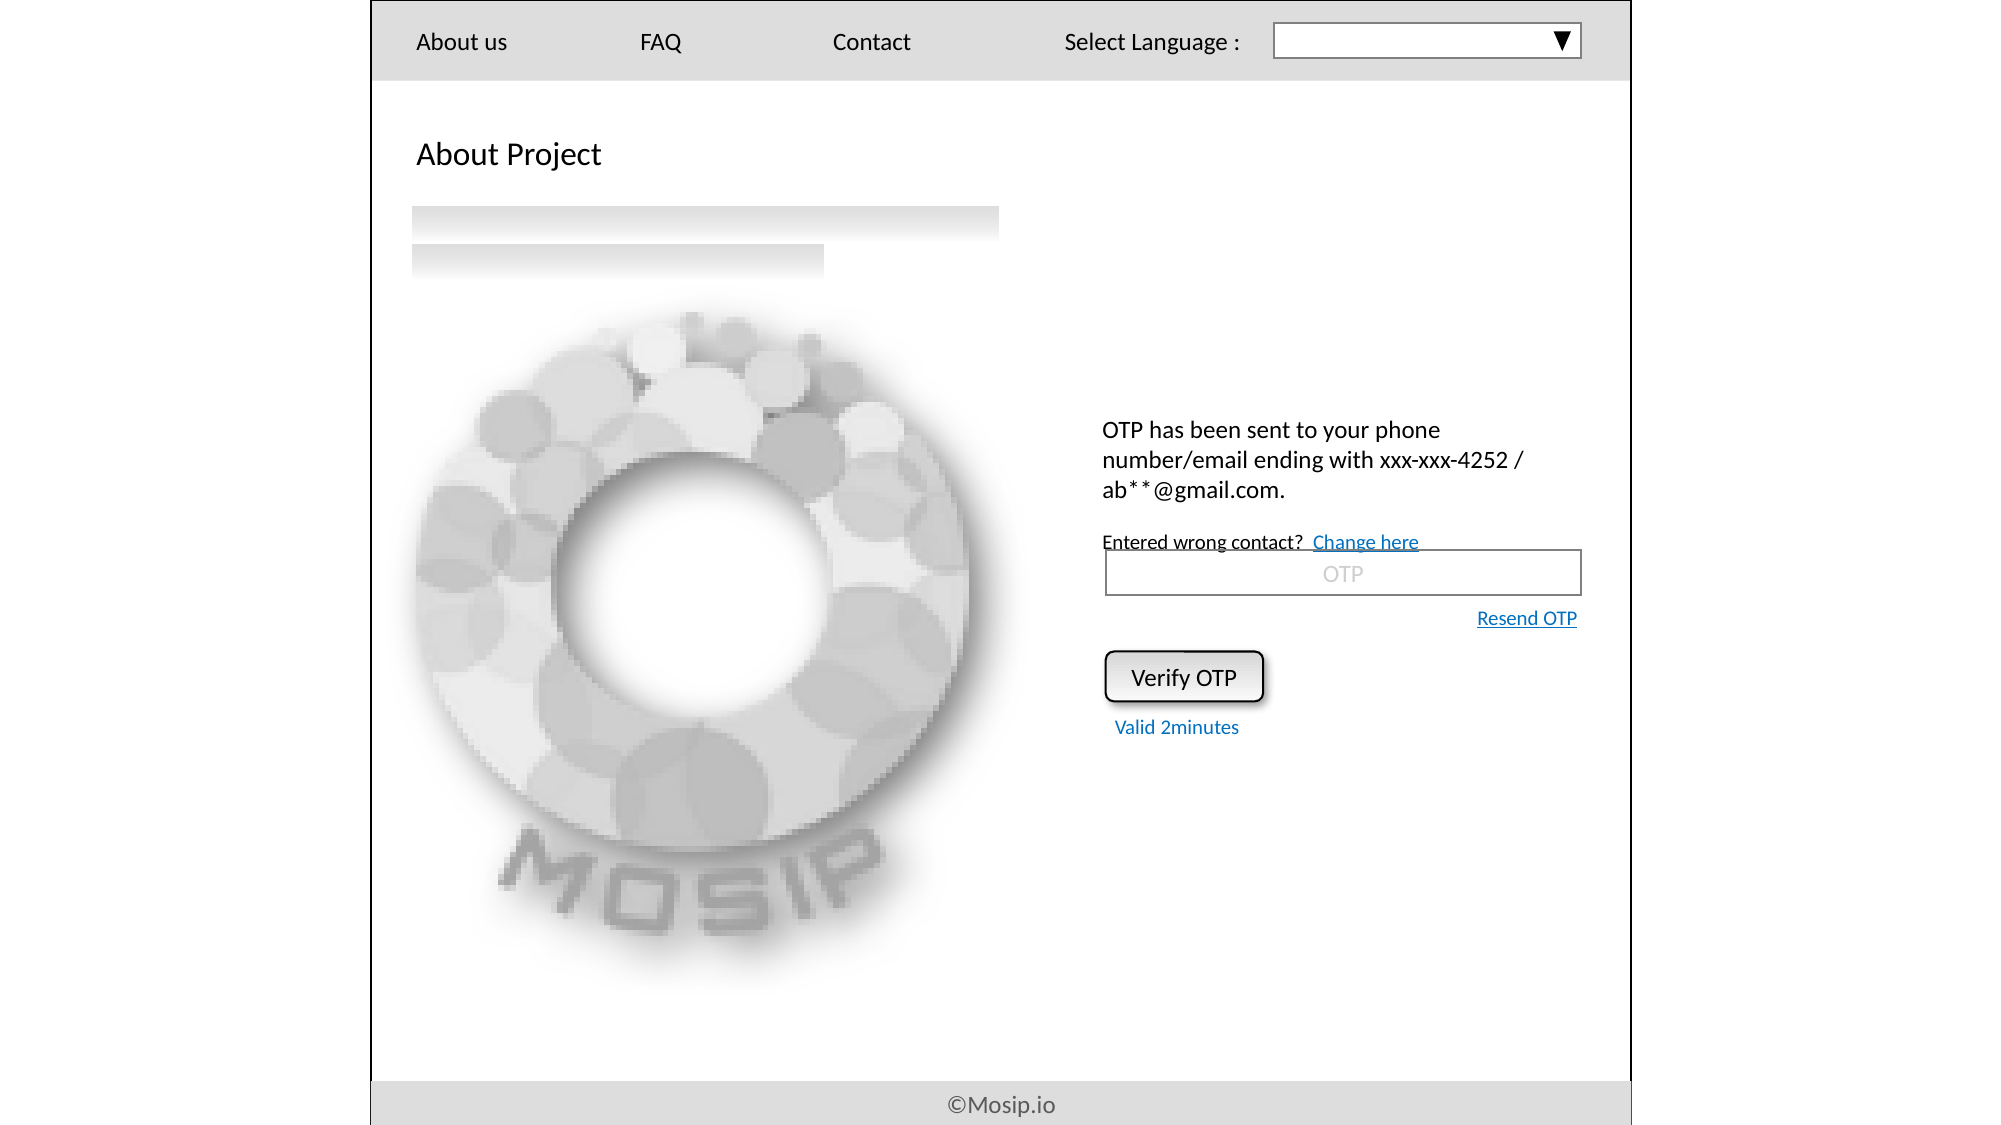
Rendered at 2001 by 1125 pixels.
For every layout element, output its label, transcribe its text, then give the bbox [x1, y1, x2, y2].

text_box Contact [818, 17, 931, 63]
text_box [411, 205, 999, 241]
text_box [1046, 17, 1582, 64]
text_box Valid 2minutes [1099, 706, 1269, 747]
text_box ©Mosip.io [370, 1080, 1632, 1125]
text_box [411, 243, 825, 279]
text_box Resend OTP [1462, 597, 1608, 637]
text_box About us [401, 17, 528, 63]
picture [416, 312, 969, 942]
text_box Verify OTP [1104, 650, 1265, 703]
text_box [407, 303, 1008, 981]
text_box About Project [401, 124, 618, 180]
text_box [370, 0, 1632, 1080]
text_box FAQ [625, 17, 700, 63]
